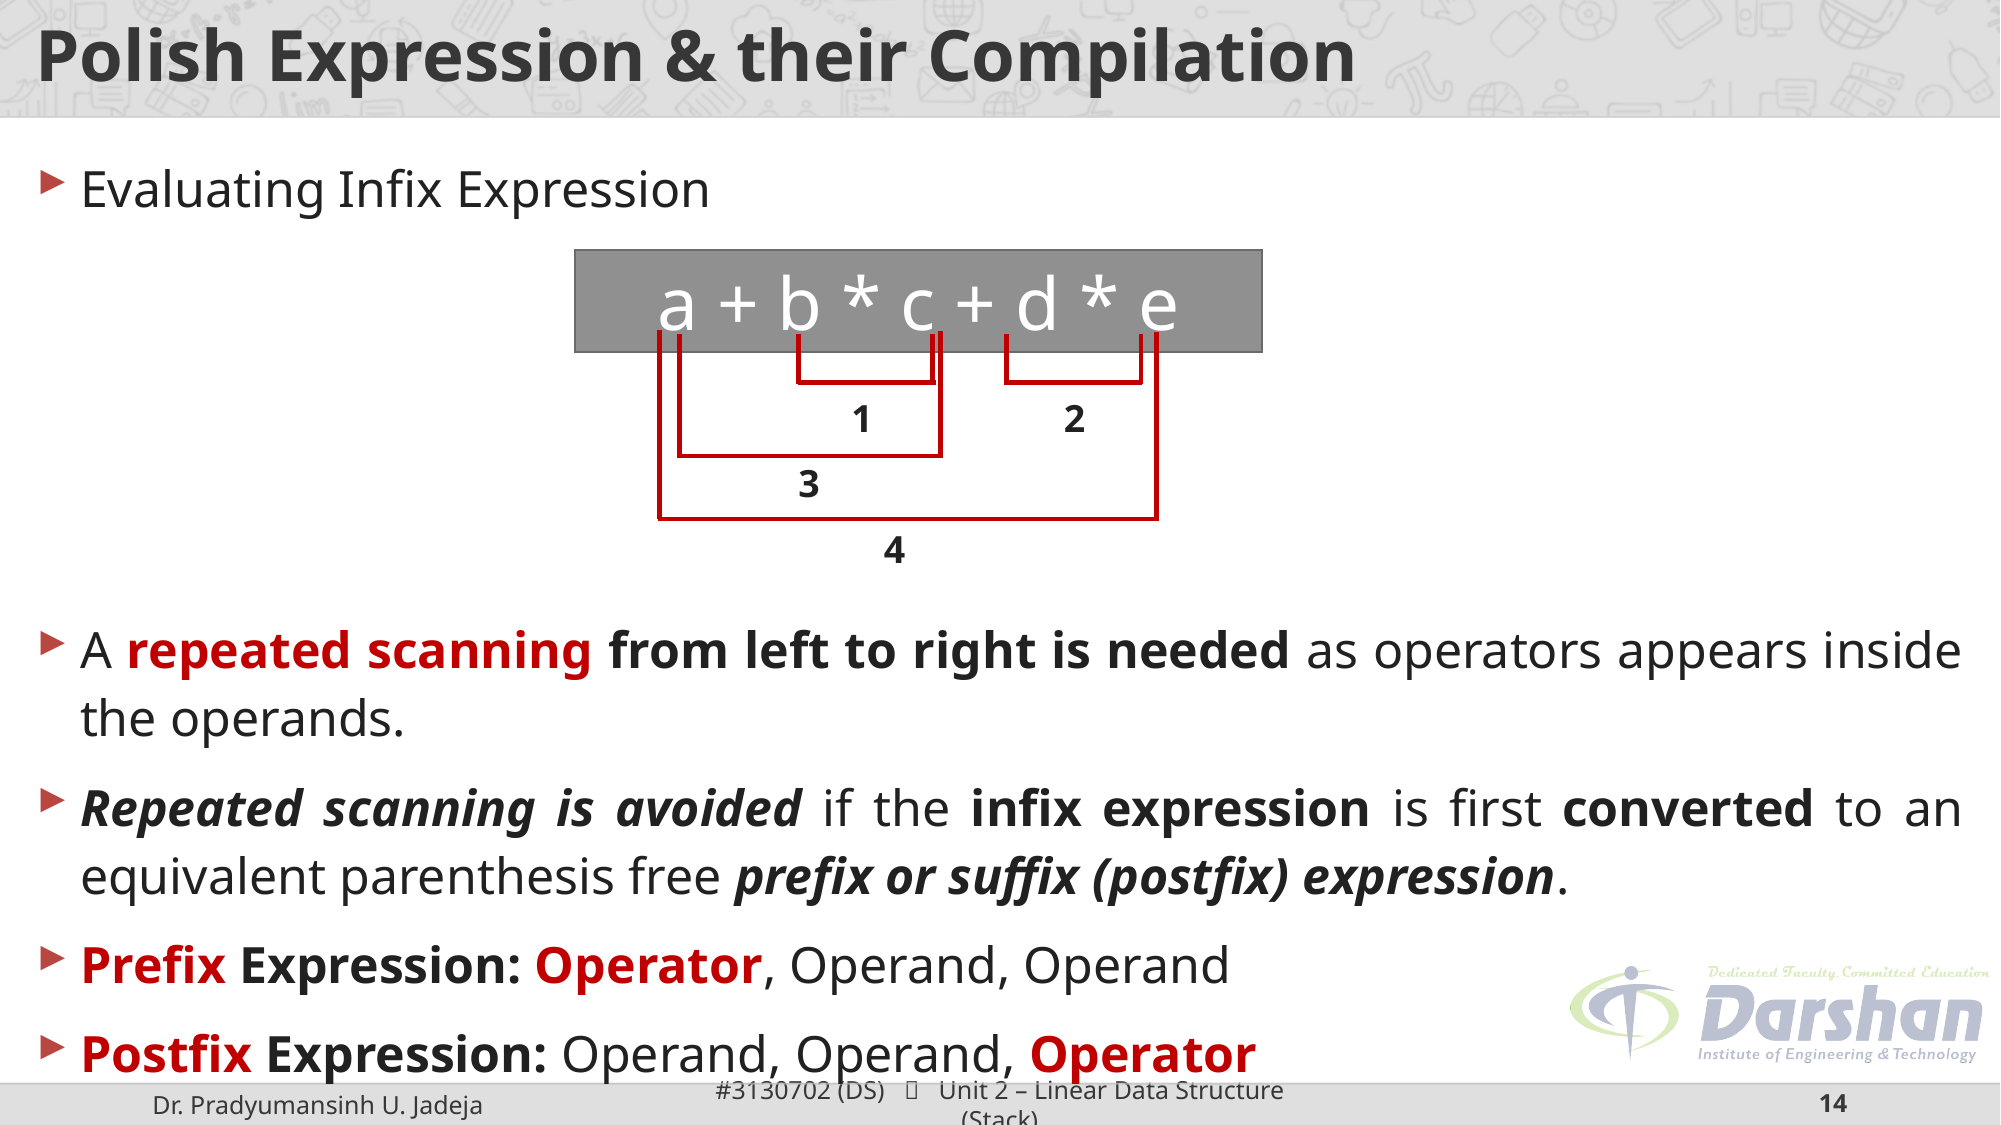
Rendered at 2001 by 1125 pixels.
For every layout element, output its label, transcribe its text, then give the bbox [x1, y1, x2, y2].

text_box 4 [873, 521, 899, 579]
text_box A repeated scanning from left to right is needed as operators appears inside the operands. Repeated scanning is avoided if the infix expression is first converted to an equivalent parenthesis free prefix or suffix (postfix) expression. Prefix Expression: Operator, Operand, Operand Postfix Expression: Operand, Operand, Operator [21, 602, 1979, 1048]
text_box a + b * c + d * e [574, 249, 1263, 353]
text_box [1570, 966, 1990, 1063]
list Evaluating Infix Expression [21, 141, 1979, 223]
title Polish Expression & their Compilation [0, 0, 2000, 117]
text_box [658, 329, 1159, 521]
